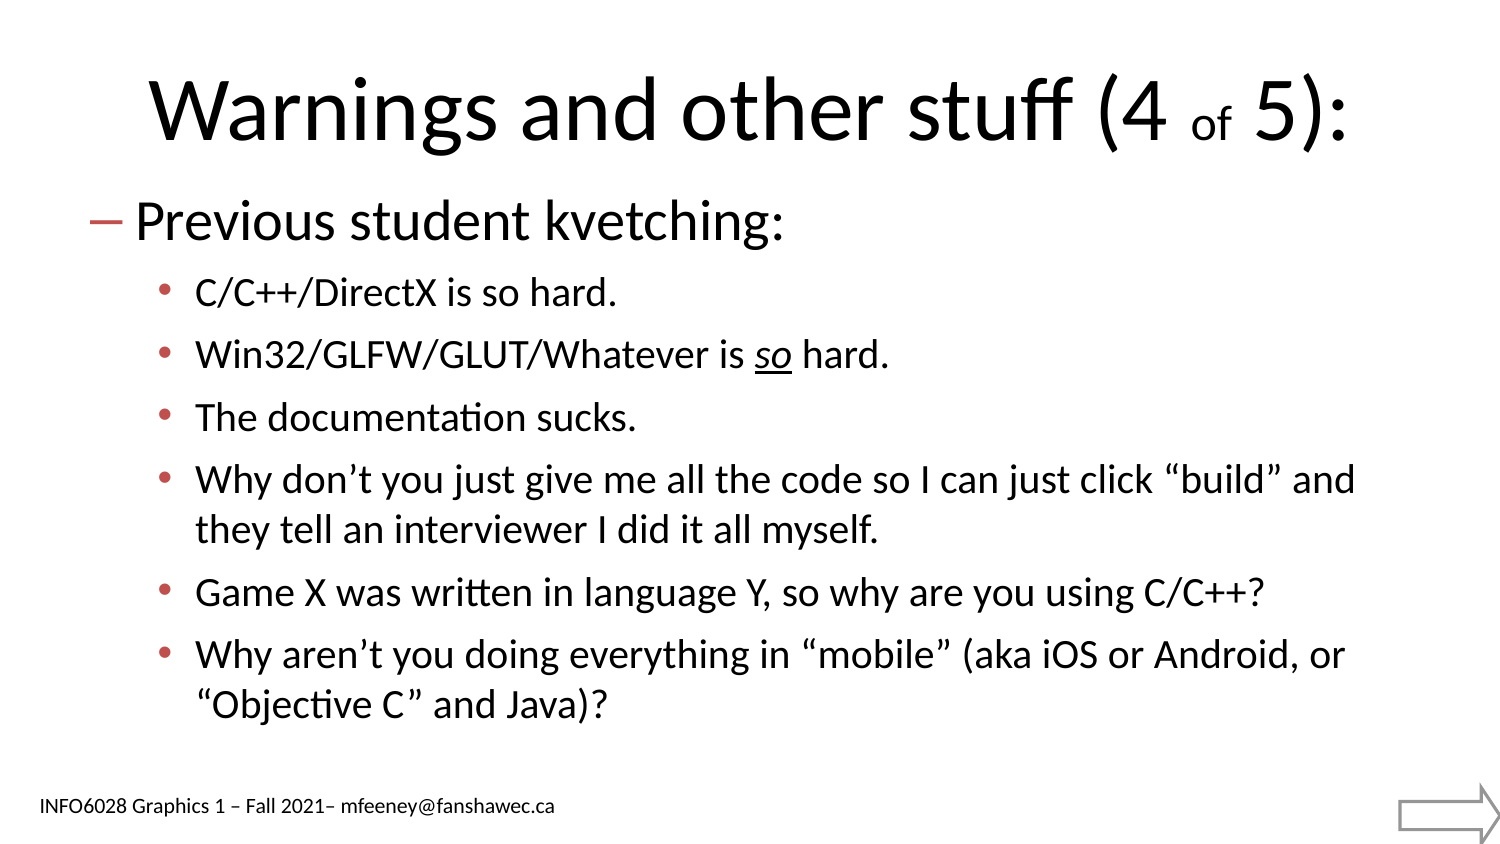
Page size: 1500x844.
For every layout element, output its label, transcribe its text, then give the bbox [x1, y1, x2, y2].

text_box [1400, 787, 1500, 844]
title Warnings and other stuff (4 of 5): [75, 33, 1425, 174]
list Previous student kvetching: C/C++/DirectX is so hard. Win32/GLFW/GLUT/Whatever is so hard. The documentation sucks. Why don’t you just give me all the code so I can just click “build” and they tell an interviewer I did it all myself. Game X was written in language Y, so why are you using C/C++? Why aren’t you doing everything in “mobile” (aka iOS or Android, or “Objective C” and Java)? [75, 174, 1425, 761]
